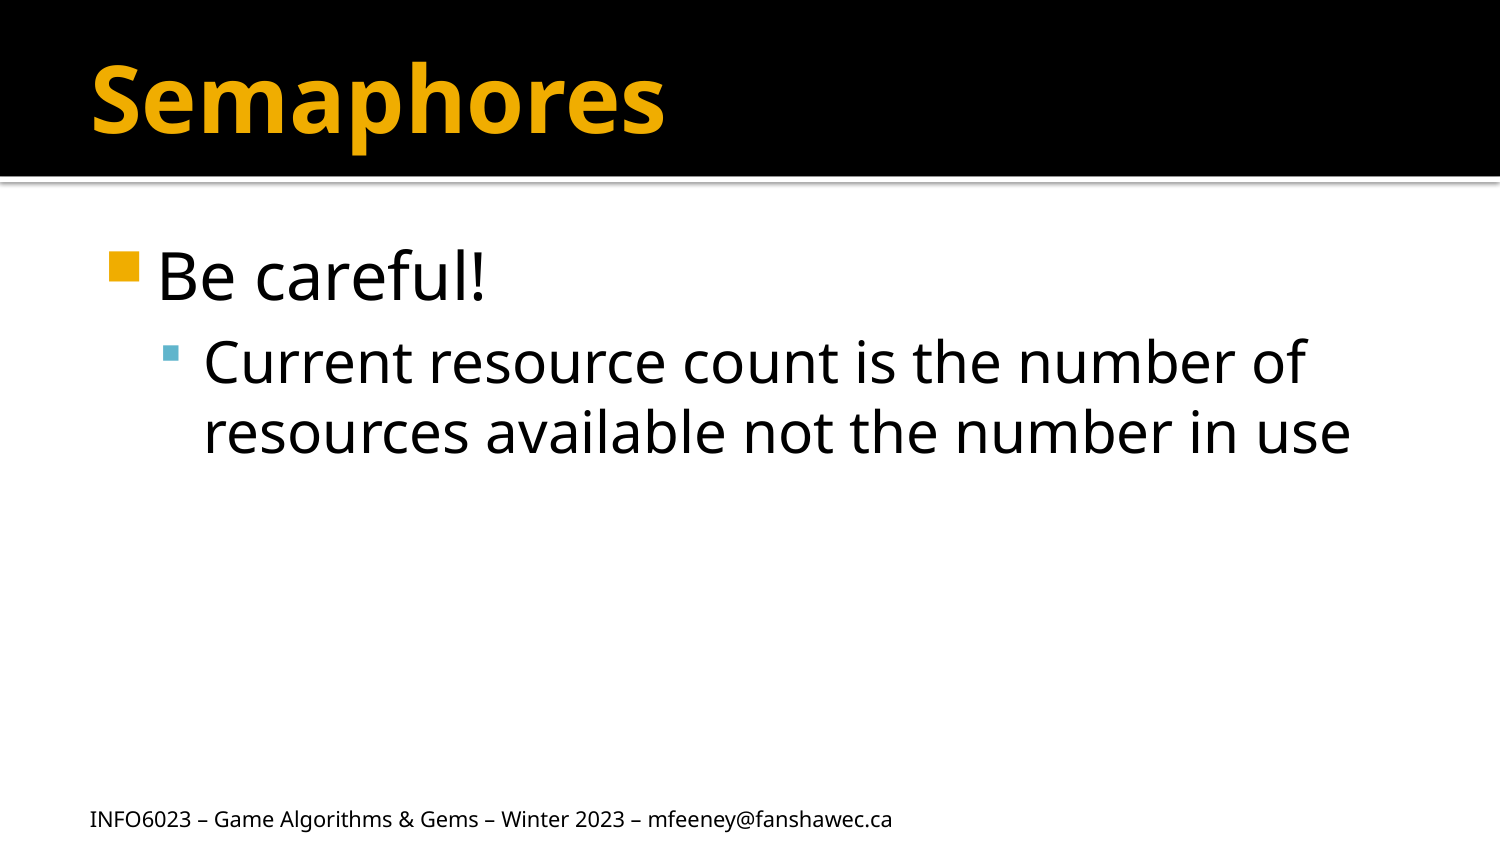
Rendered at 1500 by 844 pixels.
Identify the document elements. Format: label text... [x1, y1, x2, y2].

list Be careful! Current resource count is the number of resources available not the number in use [75, 218, 1425, 788]
title Semaphores [75, 19, 1425, 174]
